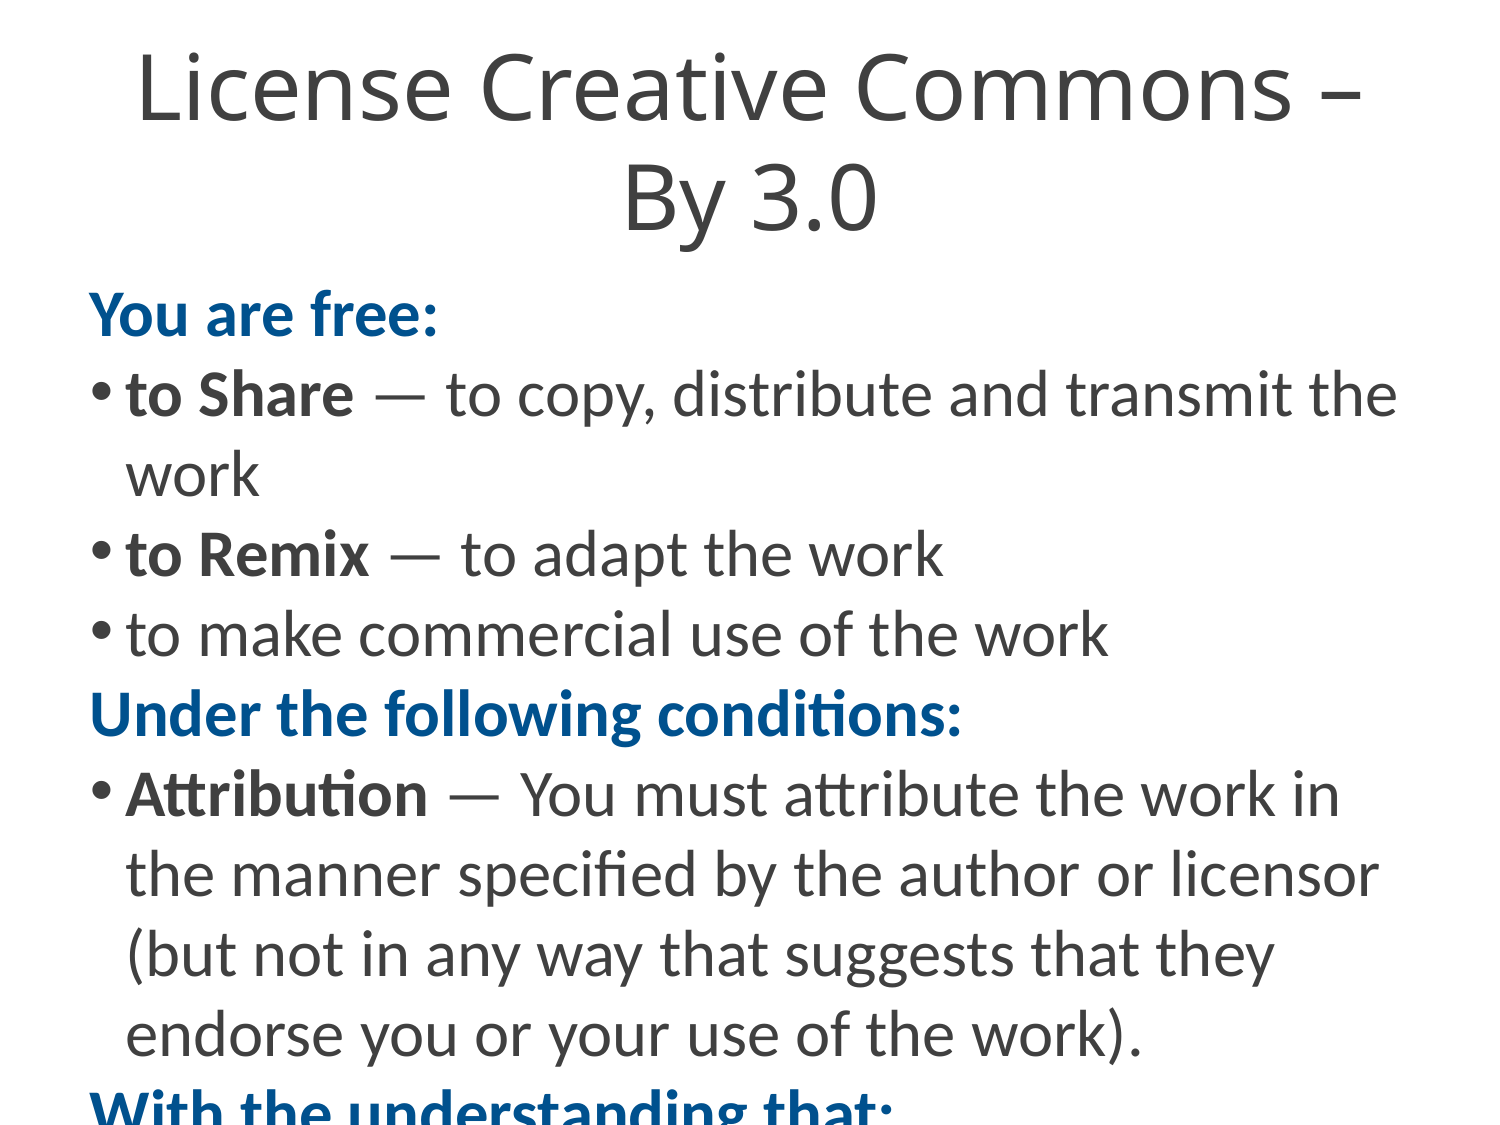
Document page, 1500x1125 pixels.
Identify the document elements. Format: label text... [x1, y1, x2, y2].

text_box You are free: to Share — to copy, distribute and transmit the work to Remix — to adapt the work to make commercial use of the work Under the following conditions: Attribution — You must attribute the work in the manner specified by the author or licensor (but not in any way that suggests that they endorse you or your use of the work). With the understanding that: Waiver — Any of the above conditions can be waived if you get permission from the copyright holder. Public Domain — Where the work or any of its elements is in the public domain under applicable law, that status is in no way affected by the license. Other Rights — In no way are any of the following rights affected by the license: Your fair dealing or fair use rights, or other applicable copyright exceptions and limitations; The author's moral rights; Rights other persons may have either in the work itself or in how the work is used, such as publicity or privacy rights. Notice — For any reuse or distribution, you must make clear to others the license terms of this work. The best way to do this is with a link to this web page. http://creativecommons.org/licenses/by/3.0/ [75, 262, 1425, 1005]
text_box License Creative Commons – By 3.0 [75, 45, 1425, 233]
